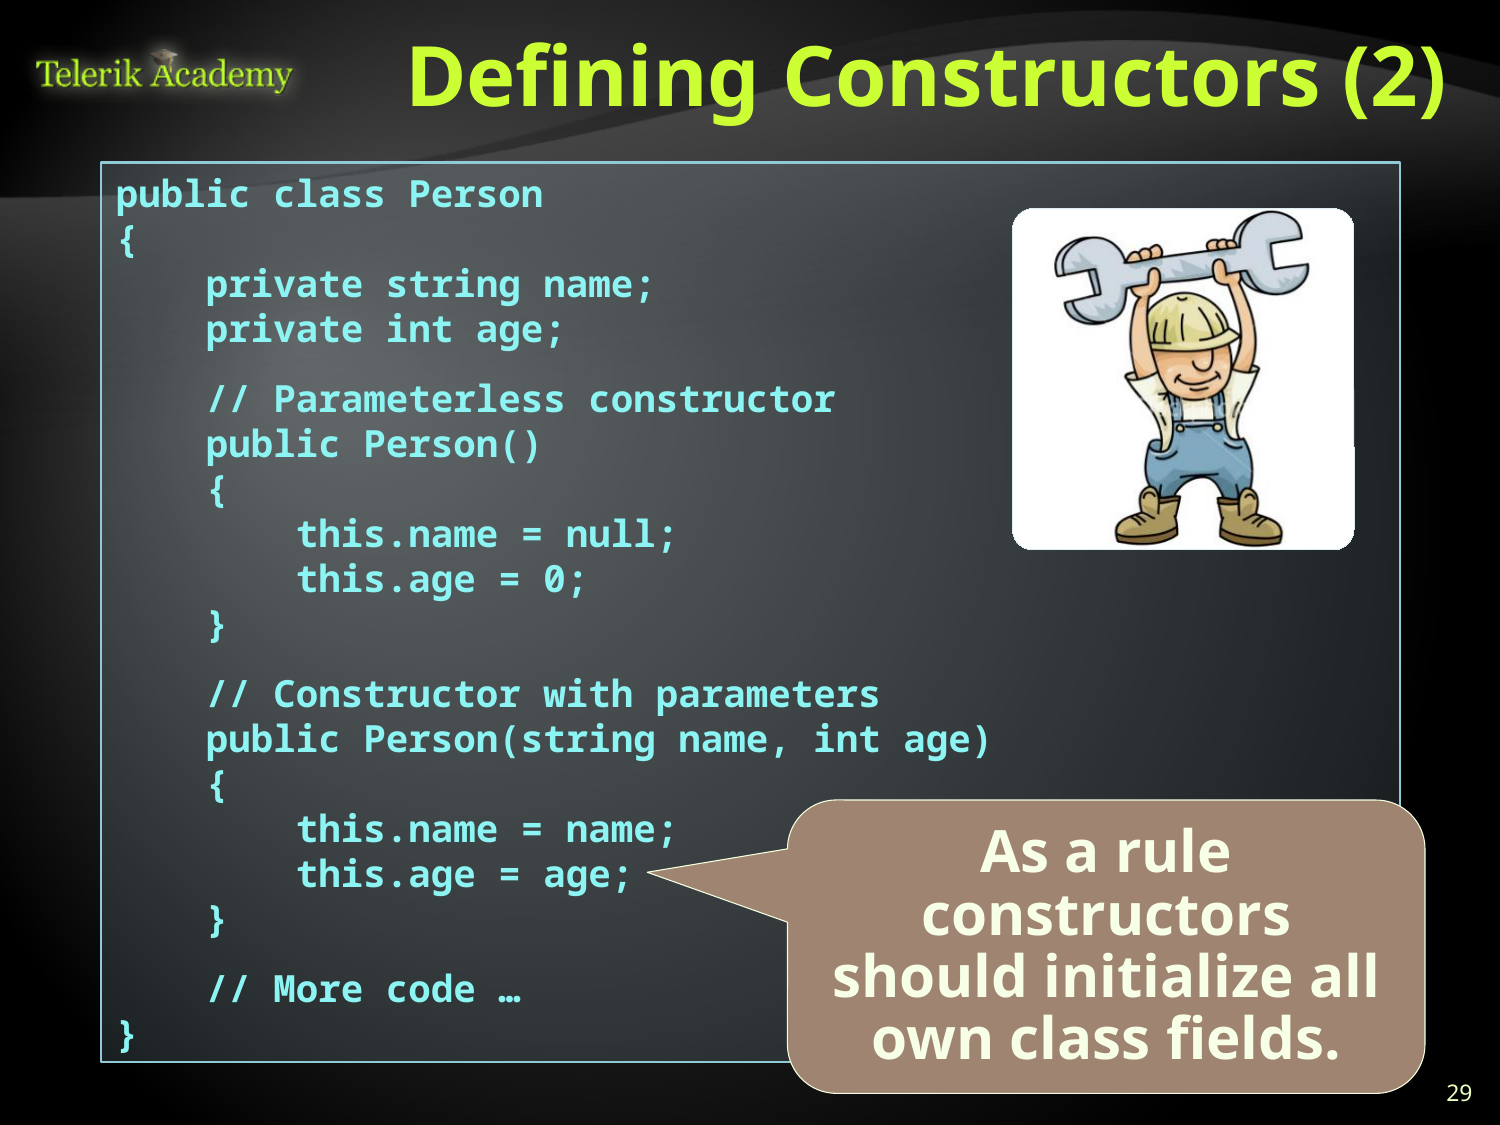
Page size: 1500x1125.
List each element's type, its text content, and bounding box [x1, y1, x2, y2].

slide_number 29 [1412, 1074, 1488, 1113]
text_box As a rule constructors should initialize all own class fields. [647, 799, 1426, 1094]
text_box public class Person { private string name; private int age; // Parameterless constructor public Person() { this.name = null; this.age = 0; } // Constructor with parameters public Person(string name, int age) { this.name = name; this.age = age; } // More code … } [100, 162, 1400, 1063]
picture [0, 0, 1500, 1125]
title Defining Constructors (2) [300, 12, 1463, 150]
